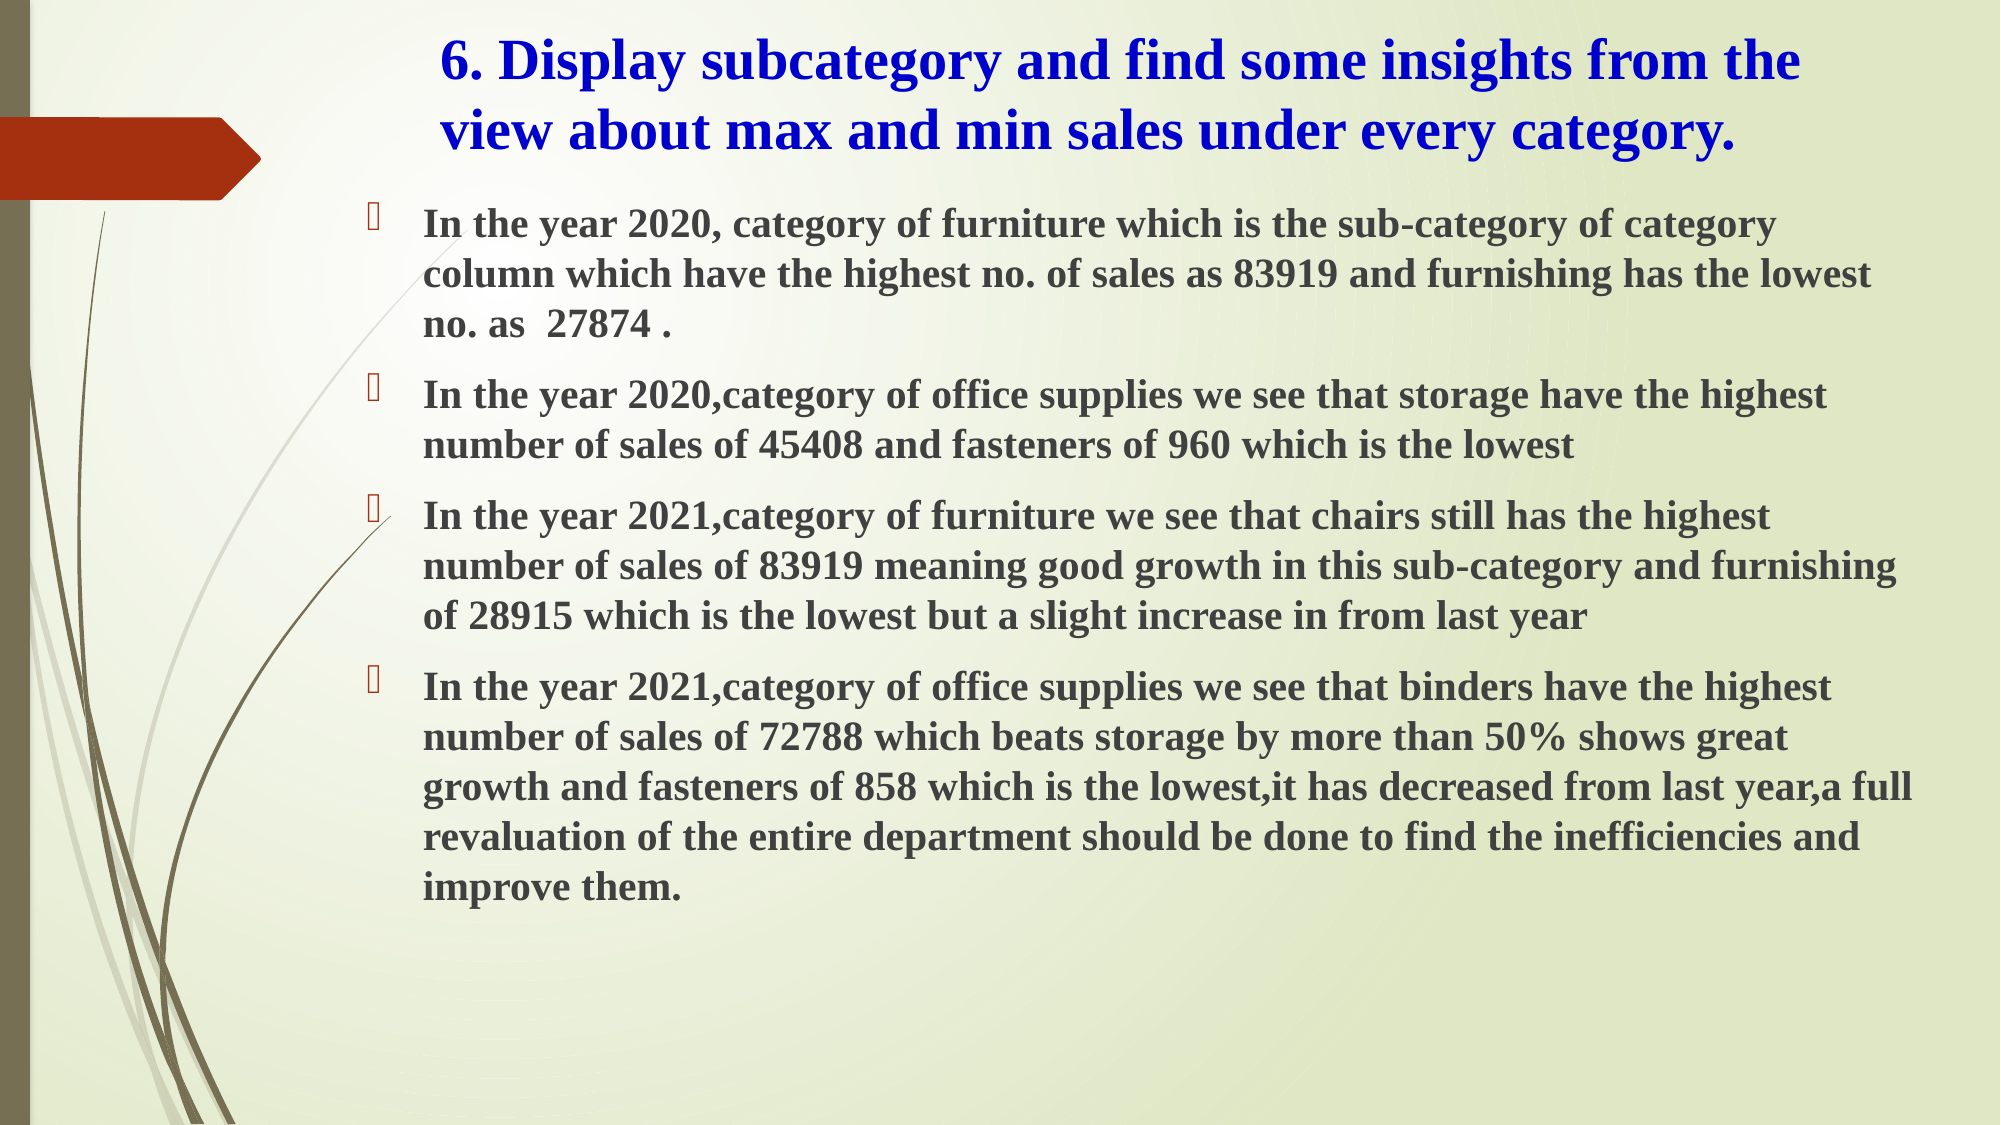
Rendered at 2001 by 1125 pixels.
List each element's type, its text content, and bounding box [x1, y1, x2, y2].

title 6. Display subcategory and find some insights from the view about max and min sales under every category. [425, 13, 1888, 188]
list In the year 2020, category of furniture which is the sub-category of category column which have the highest no. of sales as 83919 and furnishing has the lowest no. as 27874 . In the year 2020,category of office supplies we see that storage have the highest number of sales of 45408 and fasteners of 960 which is the lowest In the year 2021,category of furniture we see that chairs still has the highest number of sales of 83919 meaning good growth in this sub-category and furnishing of 28915 which is the lowest but a slight increase in from last year In the year 2021,category of office supplies we see that binders have the highest number of sales of 72788 which beats storage by more than 50% shows great growth and fasteners of 858 which is the lowest,it has decreased from last year,a full revaluation of the entire department should be done to find the inefficiencies and improve them. [351, 188, 1932, 1075]
